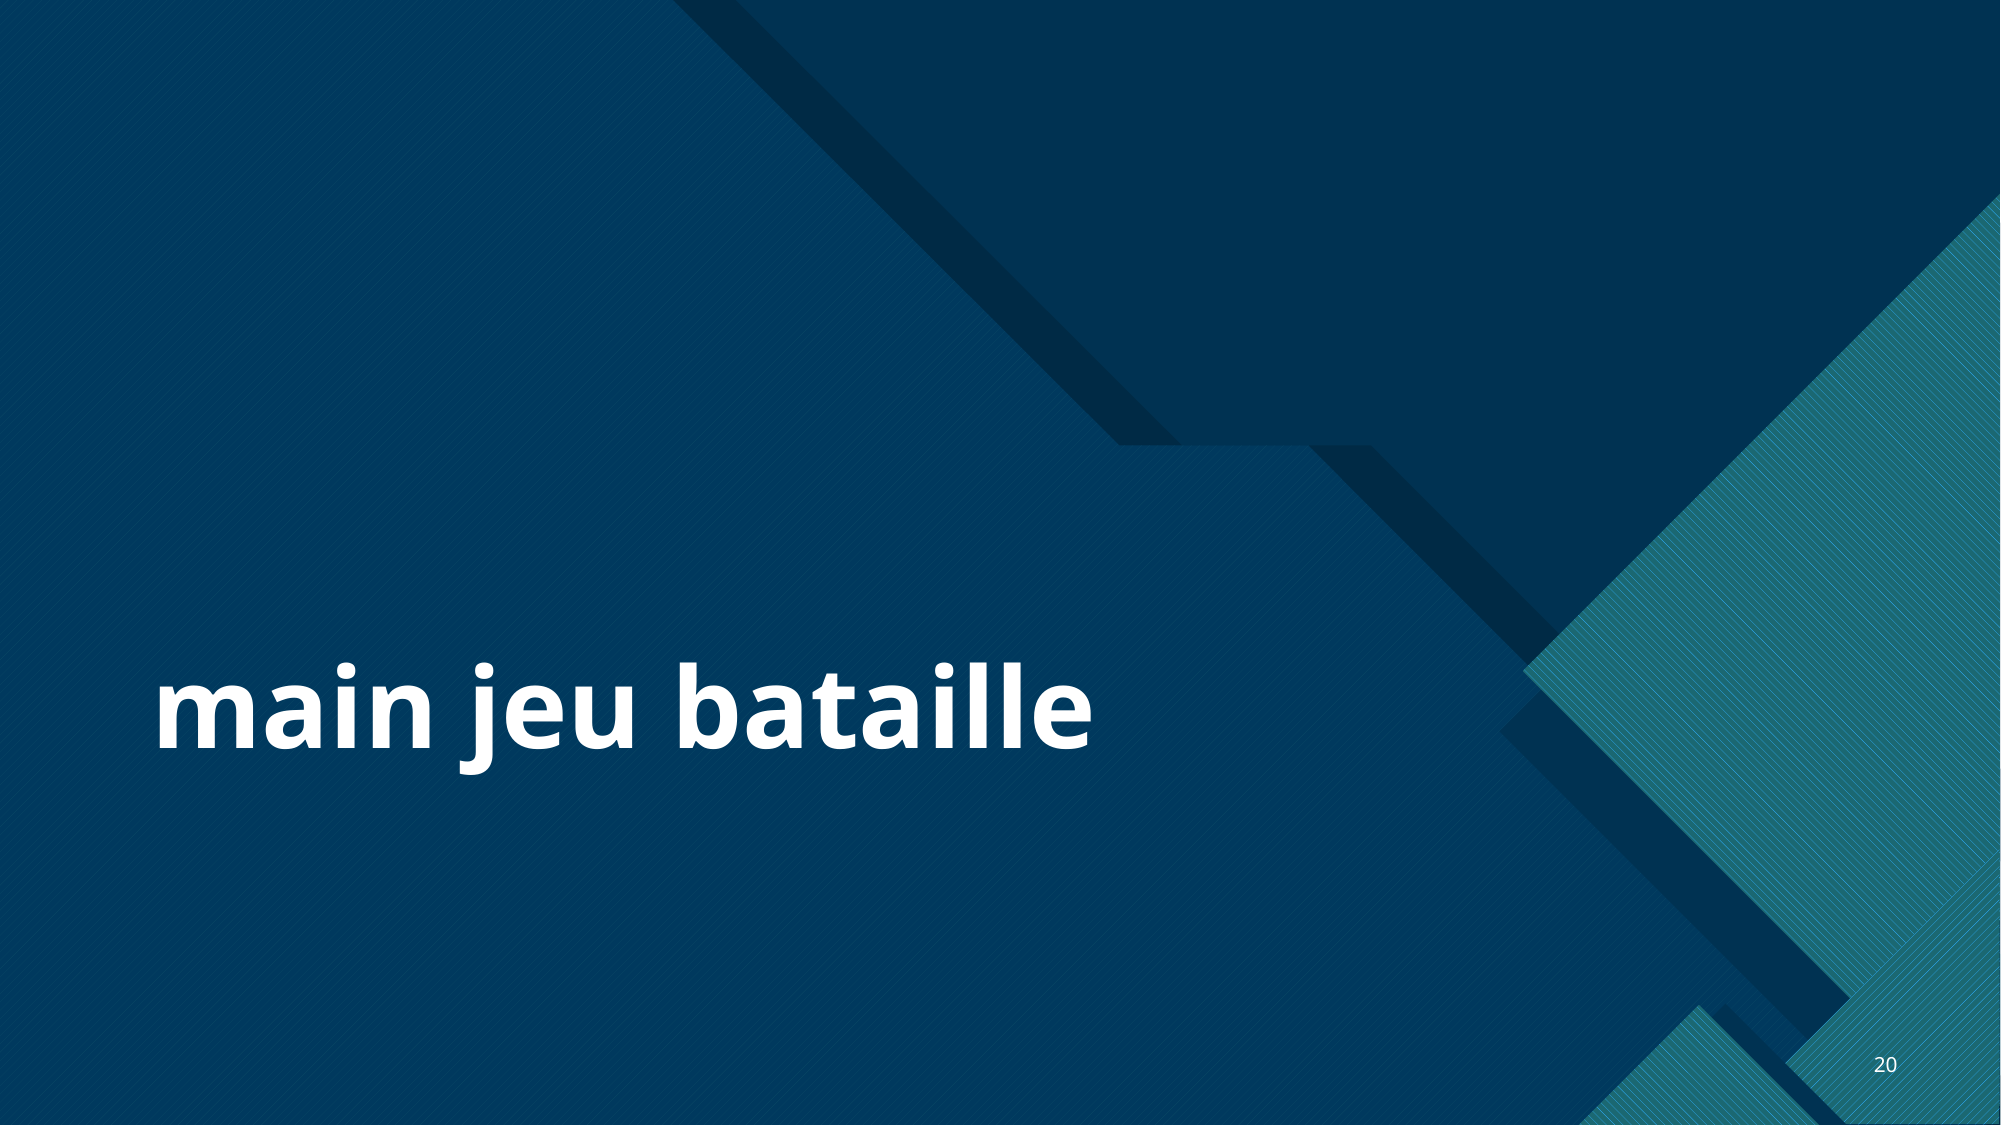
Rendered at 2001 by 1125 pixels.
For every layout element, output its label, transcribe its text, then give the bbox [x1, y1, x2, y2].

title main jeu bataille [136, 639, 1413, 780]
slide_number 10 [1523, 522, 2001, 1064]
slide_number 20 [1845, 1035, 1913, 1096]
